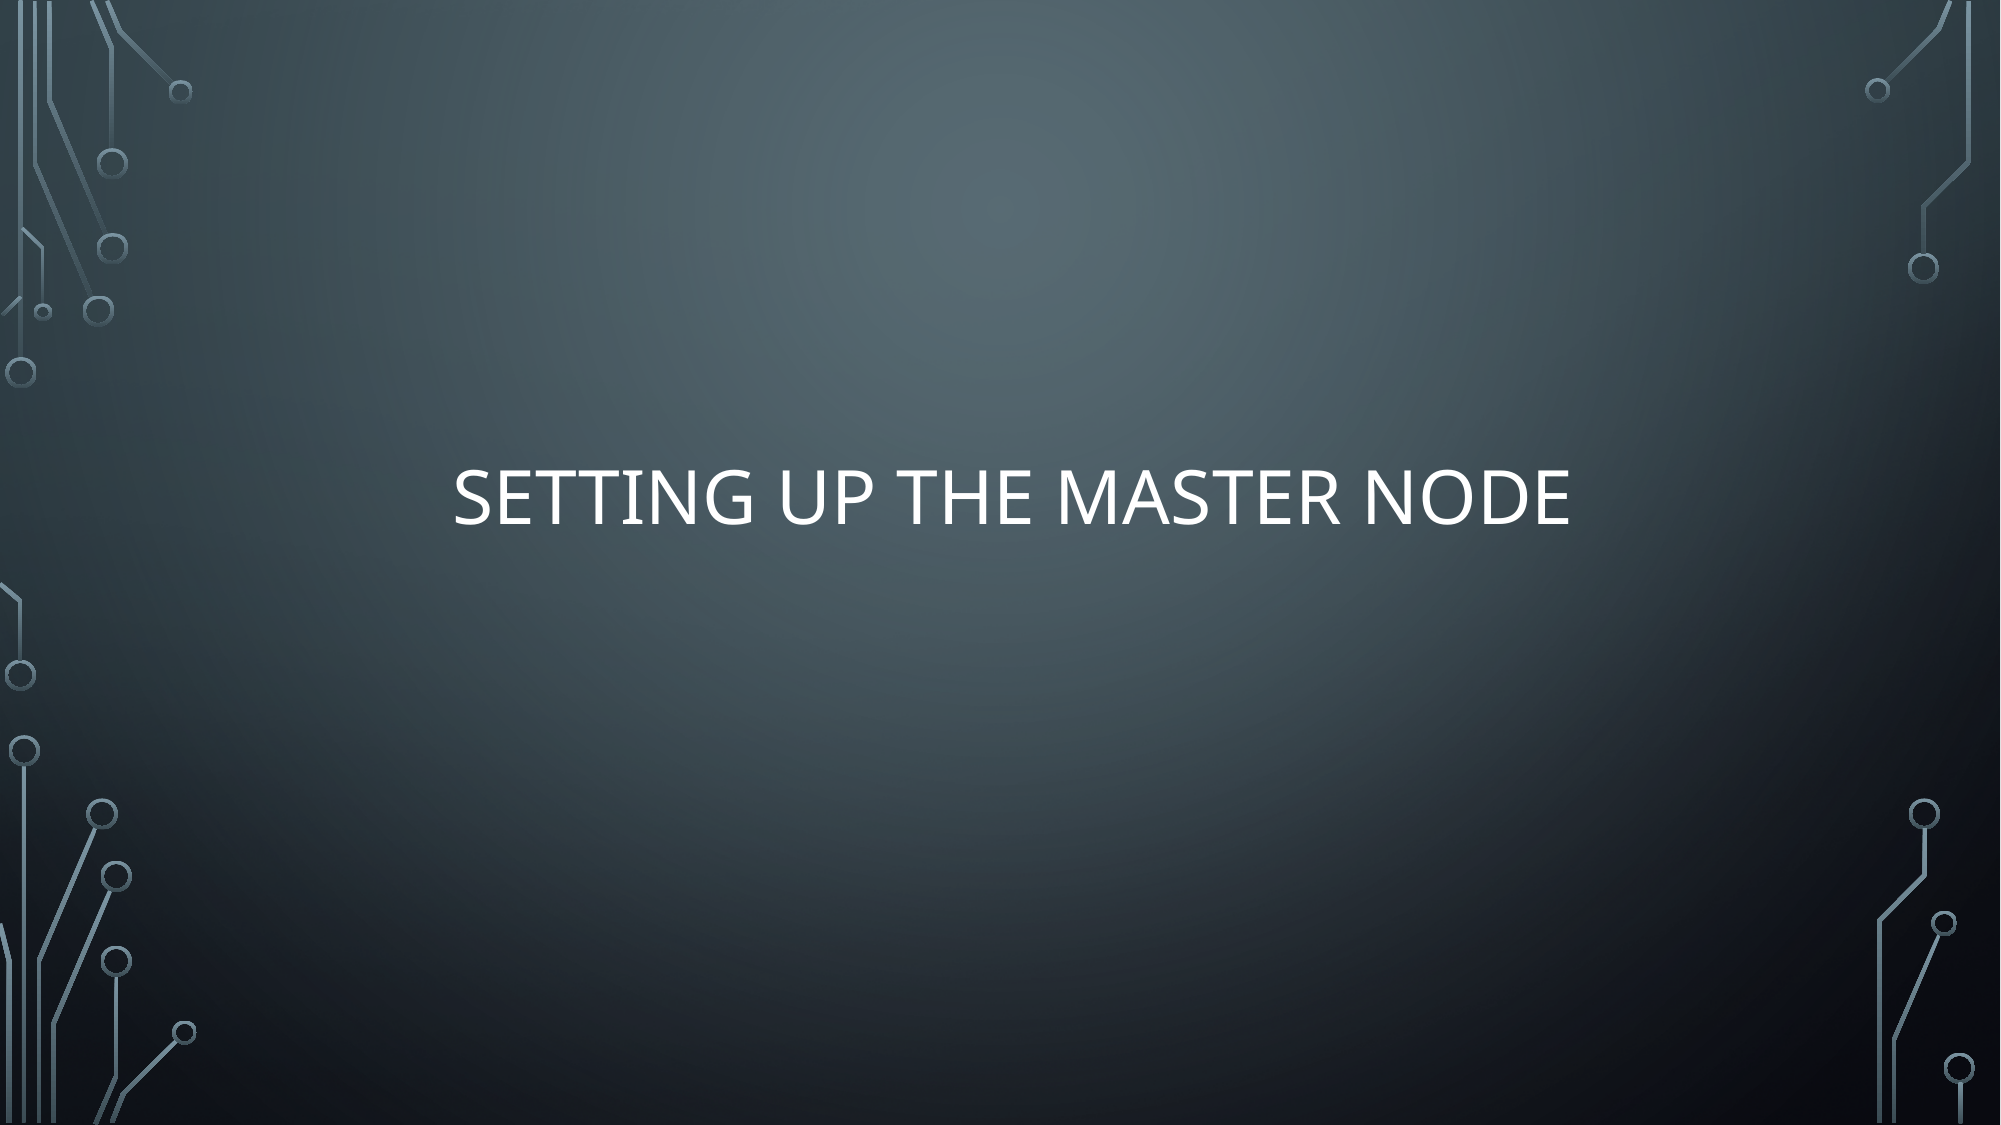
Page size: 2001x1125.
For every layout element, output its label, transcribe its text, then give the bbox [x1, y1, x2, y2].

title Setting Up the Master Node [151, 391, 1876, 609]
